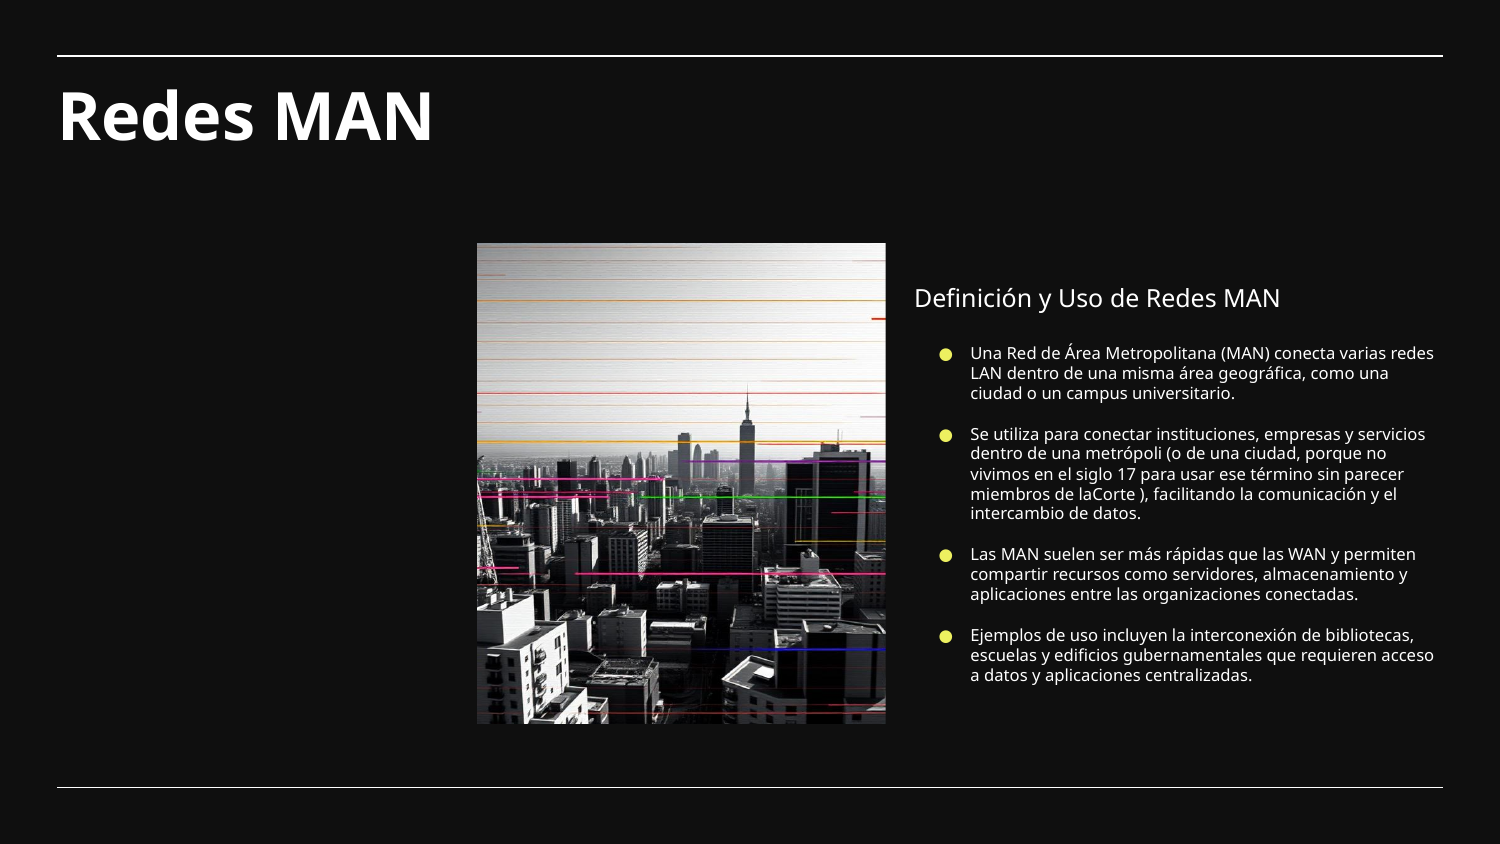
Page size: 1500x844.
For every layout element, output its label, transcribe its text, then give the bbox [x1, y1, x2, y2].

title Redes MAN [57, 64, 644, 531]
subtitle Definición y Uso de Redes MAN [914, 243, 1443, 328]
picture [476, 242, 886, 724]
list Una Red de Área Metropolitana (MAN) conecta varias redes LAN dentro de una misma área geográfica, como una ciudad o un campus universitario. Se utiliza para conectar instituciones, empresas y servicios dentro de una metrópoli (o de una ciudad, porque no vivimos en el siglo 17 para usar ese término sin parecer miembros de laCorte ), facilitando la comunicación y el intercambio de datos. Las MAN suelen ser más rápidas que las WAN y permiten compartir recursos como servidores, almacenamiento y aplicaciones entre las organizaciones conectadas. Ejemplos de uso incluyen la interconexión de bibliotecas, escuelas y edificios gubernamentales que requieren acceso a datos y aplicaciones centralizadas. [914, 328, 1443, 781]
